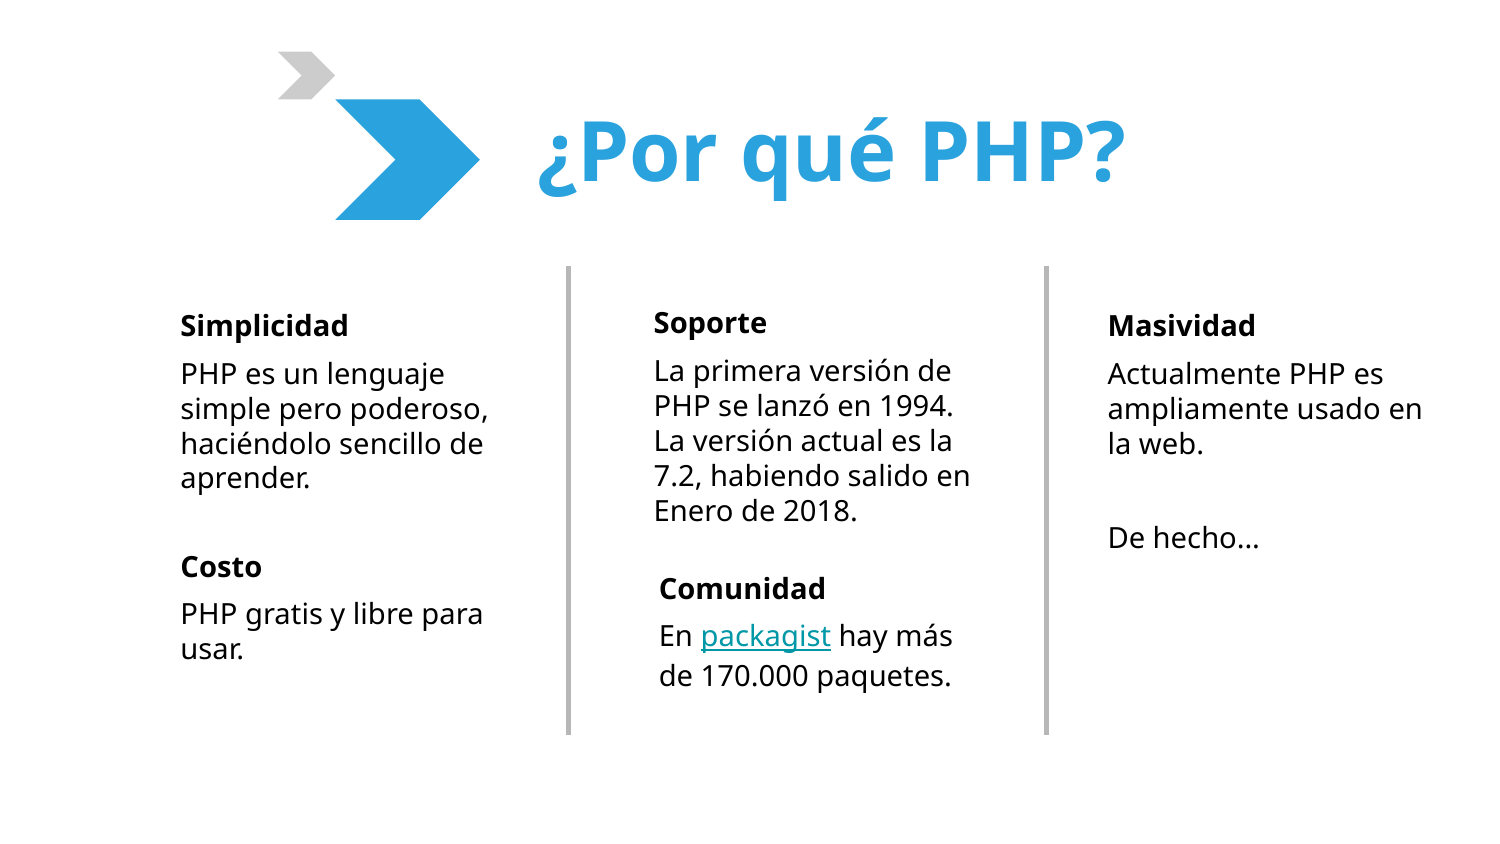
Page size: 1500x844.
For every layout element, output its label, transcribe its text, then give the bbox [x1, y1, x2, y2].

list Simplicidad PHP es un lenguaje simple pero poderoso, haciéndolo sencillo de aprender. [165, 292, 523, 514]
list Masividad Actualmente PHP es ampliamente usado en la web. De hecho... [1092, 292, 1450, 561]
list Costo PHP gratis y libre para usar. [165, 533, 523, 689]
text_box [335, 99, 480, 220]
title ¿Por qué PHP? [522, 106, 1208, 213]
list Comunidad En packagist hay más de 170.000 paquetes. [643, 555, 1001, 711]
list Soporte La primera versión de PHP se lanzó en 1994. La versión actual es la 7.2, habiendo salido en Enero de 2018. [638, 289, 996, 546]
text_box [277, 51, 336, 100]
